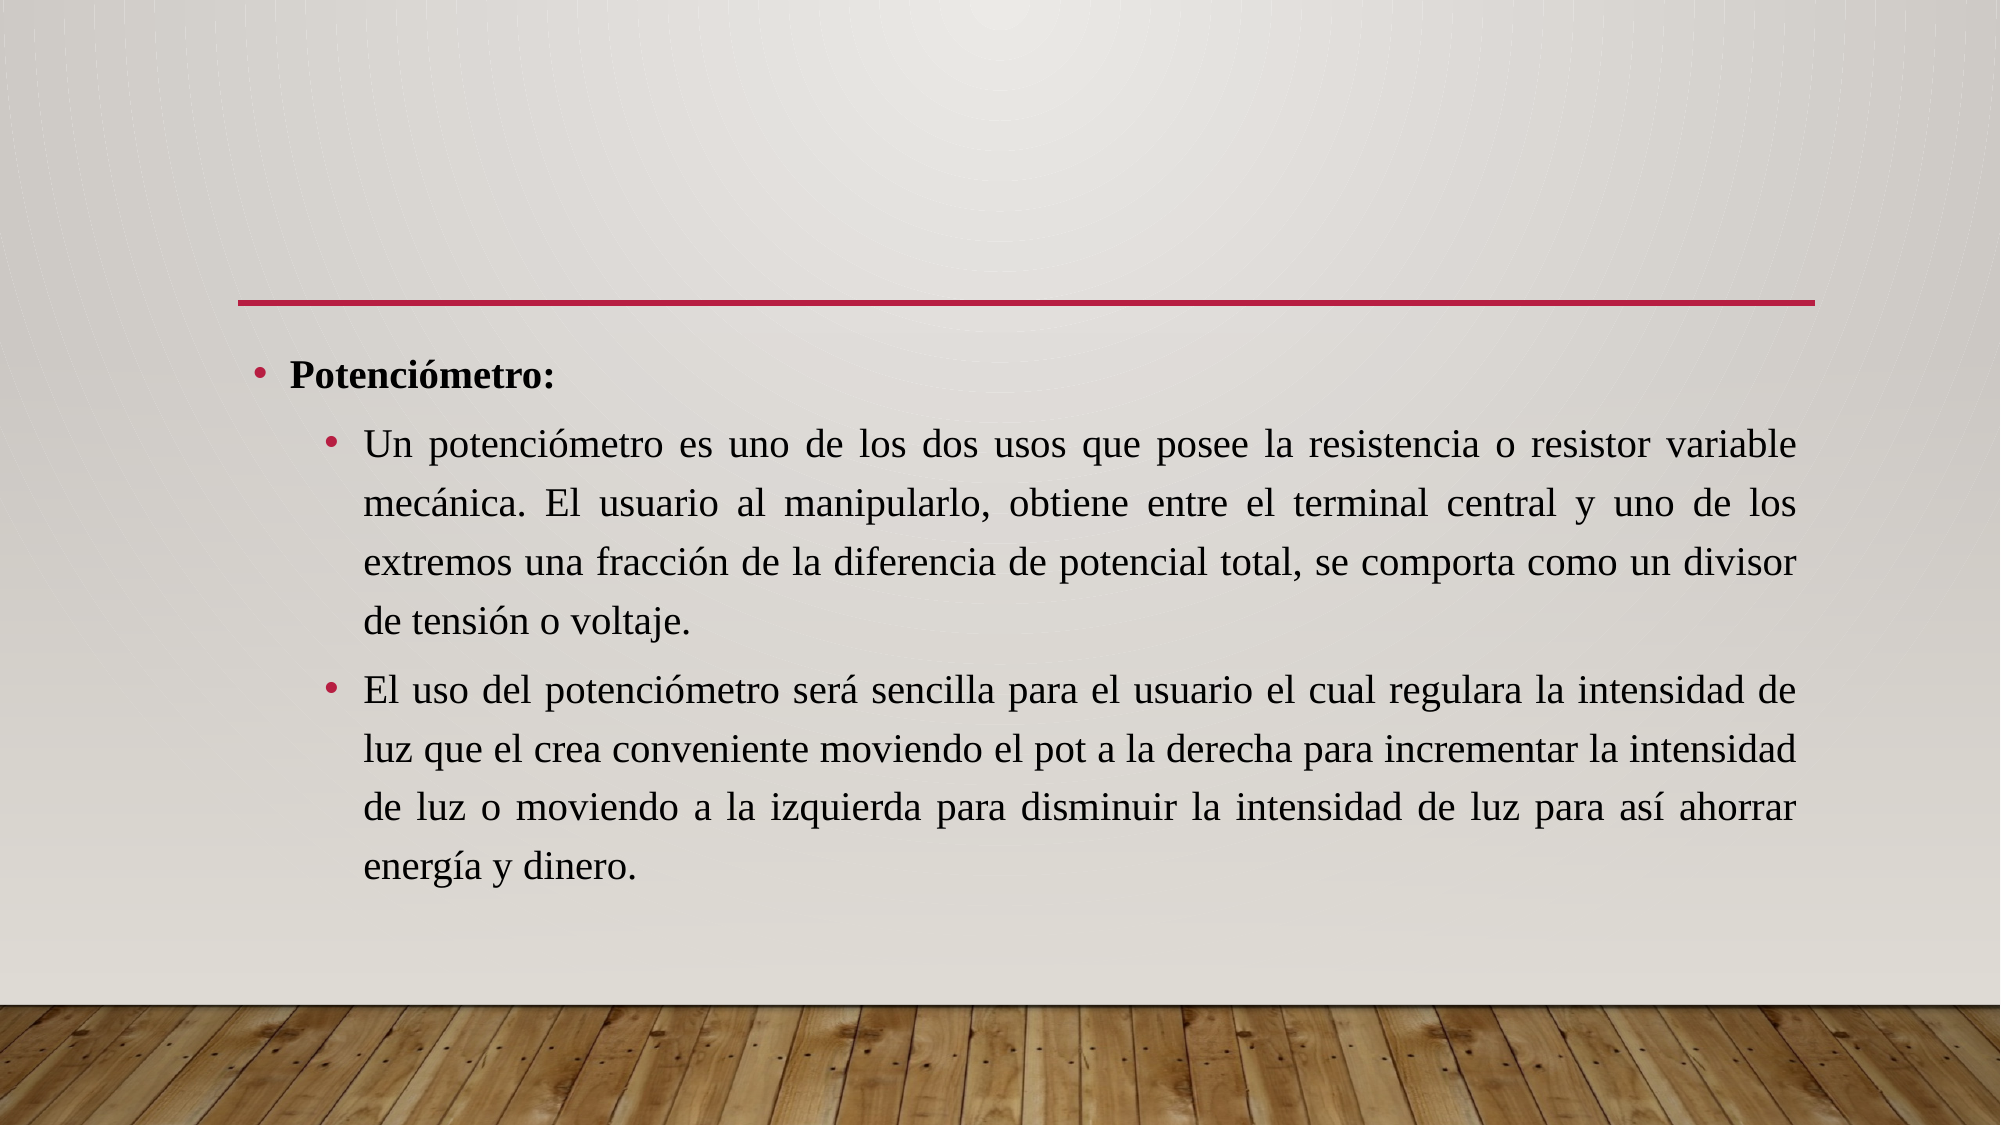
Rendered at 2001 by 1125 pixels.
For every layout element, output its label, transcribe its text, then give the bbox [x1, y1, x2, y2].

list Potenciómetro: Un potenciómetro es uno de los dos usos que posee la resistencia o resistor variable mecánica. El usuario al manipularlo, obtiene entre el terminal central y uno de los extremos una fracción de la diferencia de potencial total, se comporta como un divisor de tensión o voltaje. El uso del potenciómetro será sencilla para el usuario el cual regulara la intensidad de luz que el crea conveniente moviendo el pot a la derecha para incrementar la intensidad de luz o moviendo a la izquierda para disminuir la intensidad de luz para así ahorrar energía y dinero. [238, 330, 1814, 897]
picture [0, 1005, 2000, 1125]
